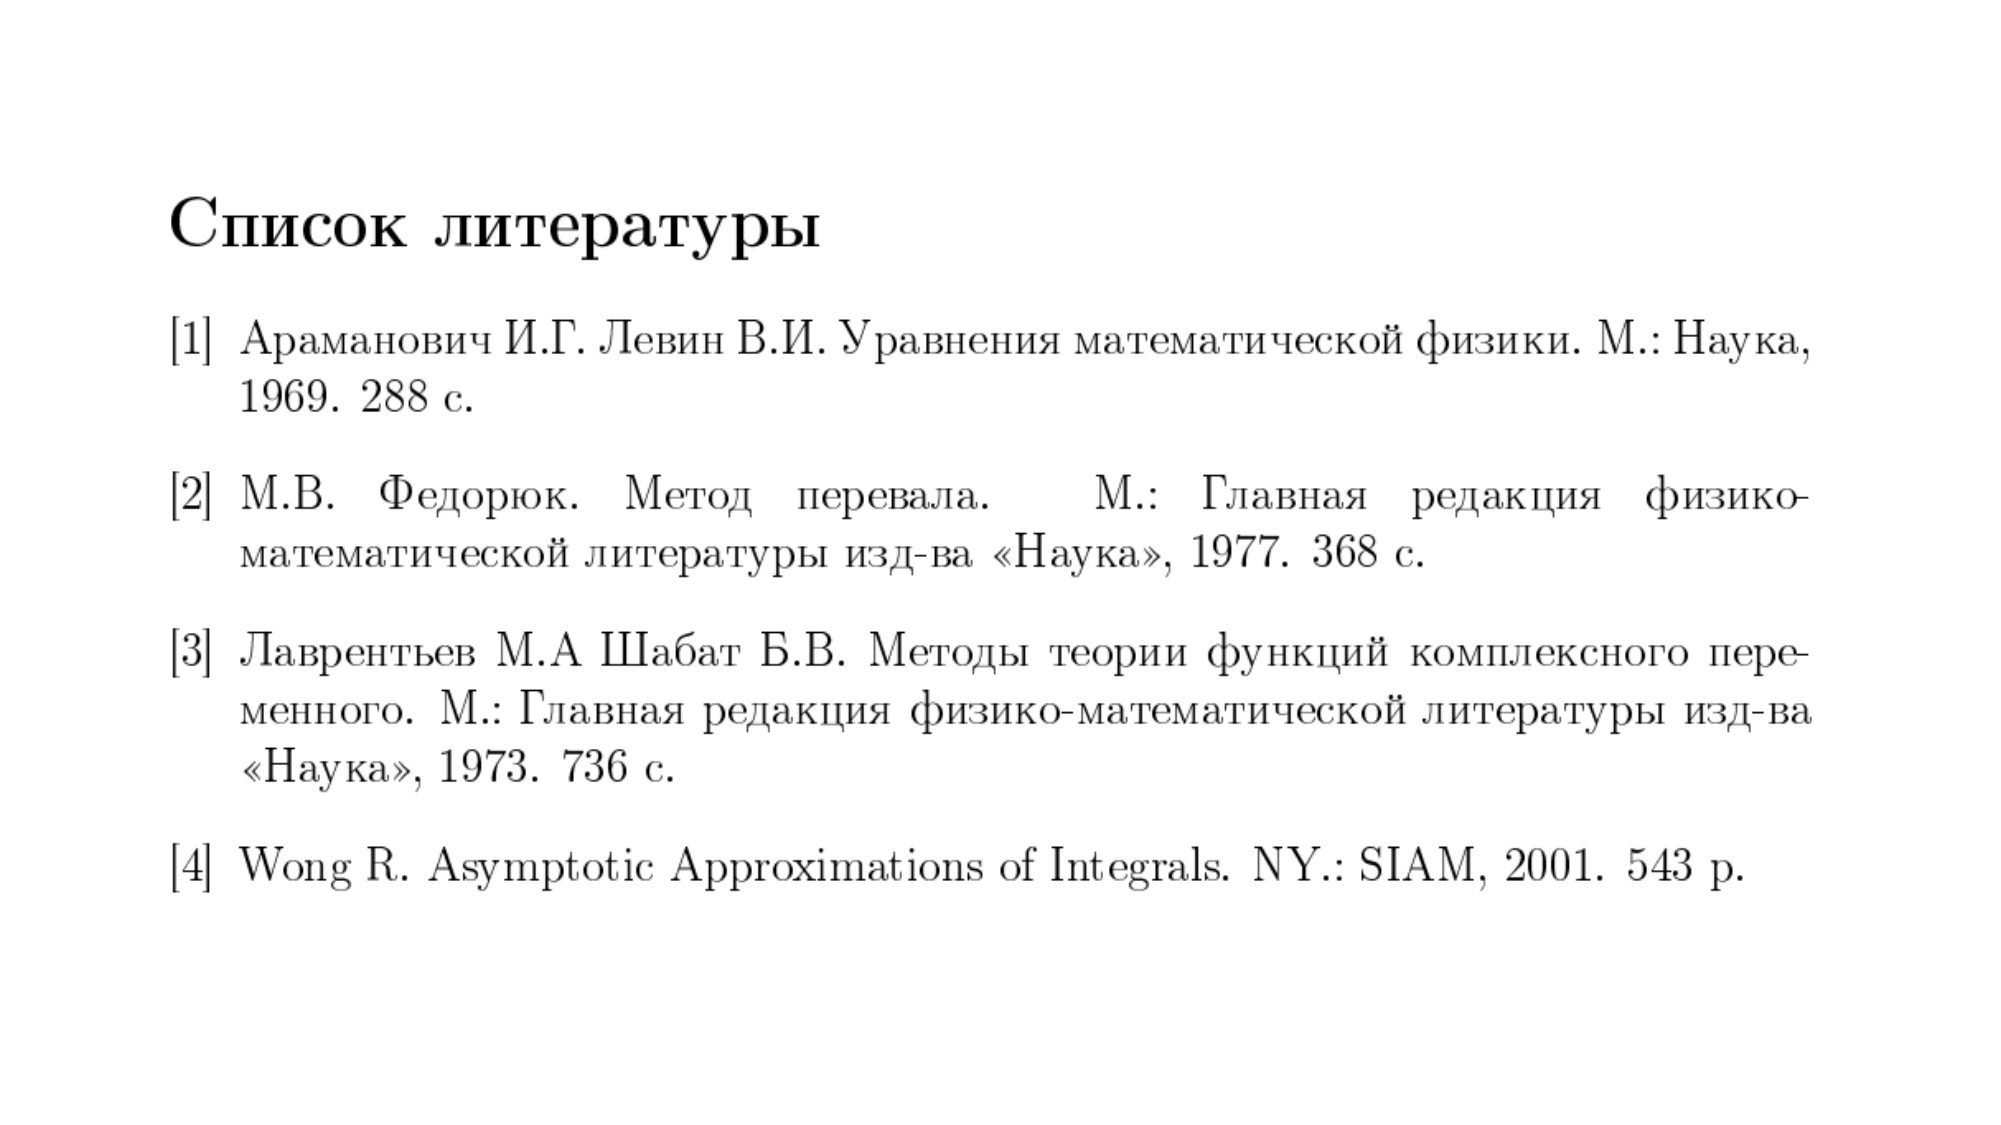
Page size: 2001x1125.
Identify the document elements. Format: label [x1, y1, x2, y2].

list [137, 146, 1863, 956]
